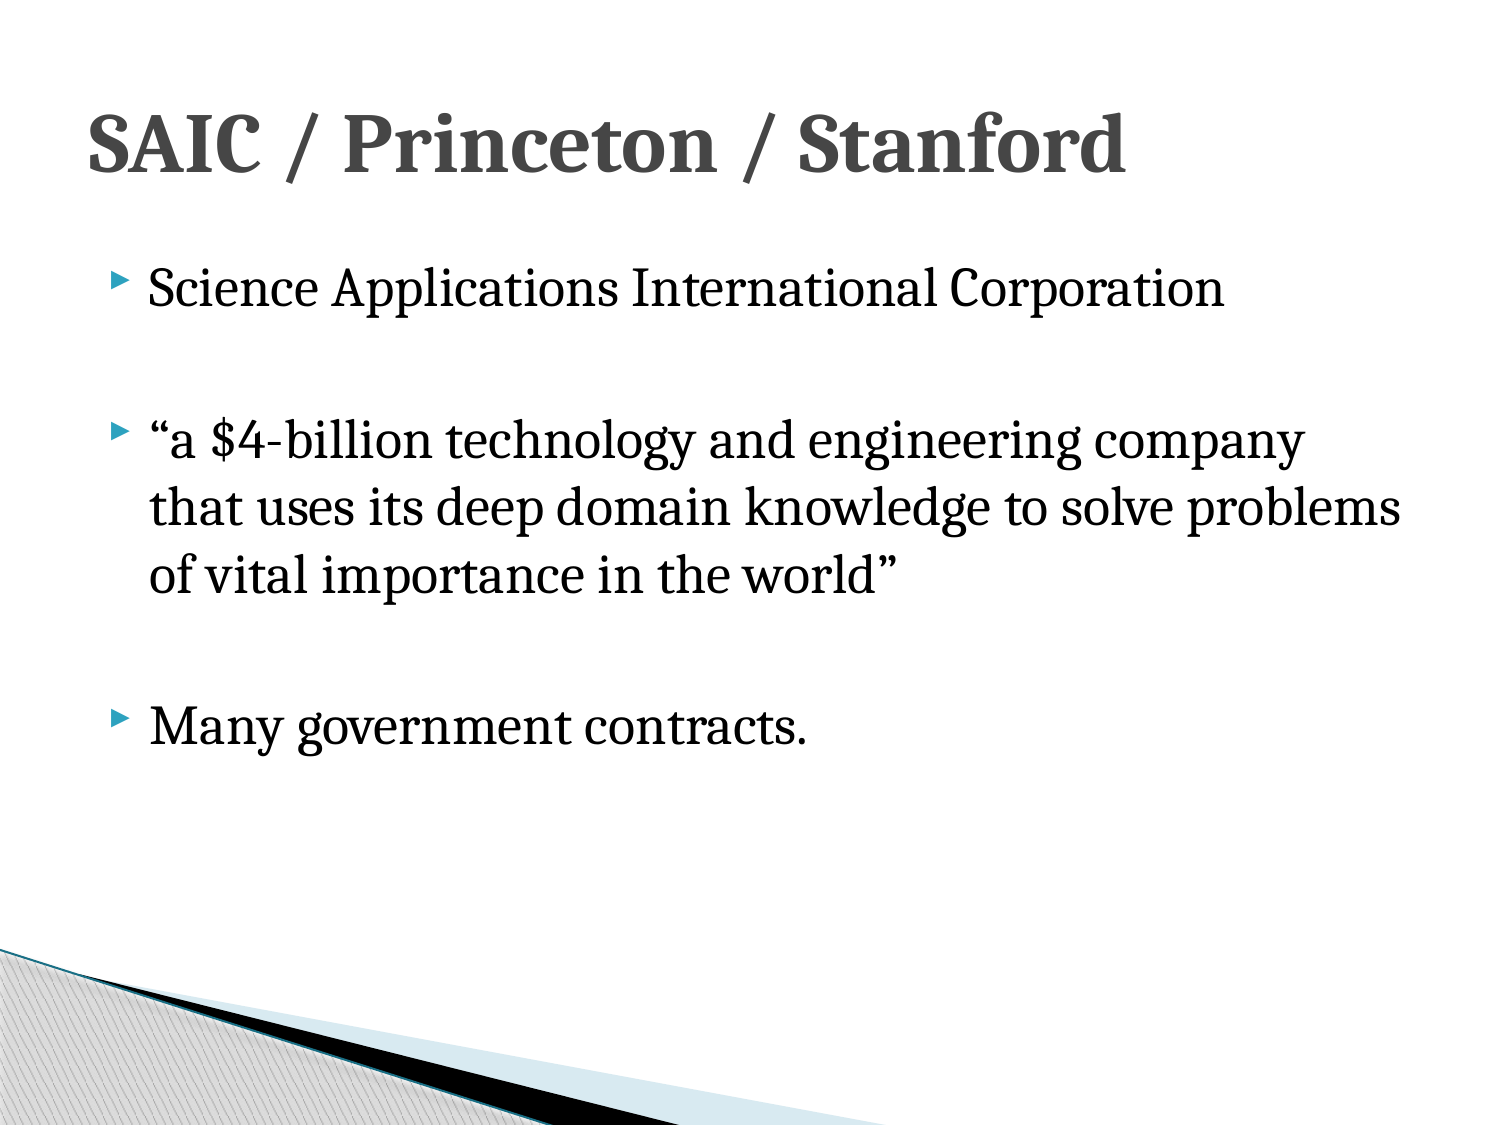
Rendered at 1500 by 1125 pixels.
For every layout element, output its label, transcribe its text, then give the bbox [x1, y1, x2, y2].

title SAIC / Princeton / Stanford [75, 45, 1425, 233]
list Science Applications International Corporation “a $4-billion technology and engineering company that uses its deep domain knowledge to solve problems of vital importance in the world” Many government contracts. [75, 242, 1425, 986]
